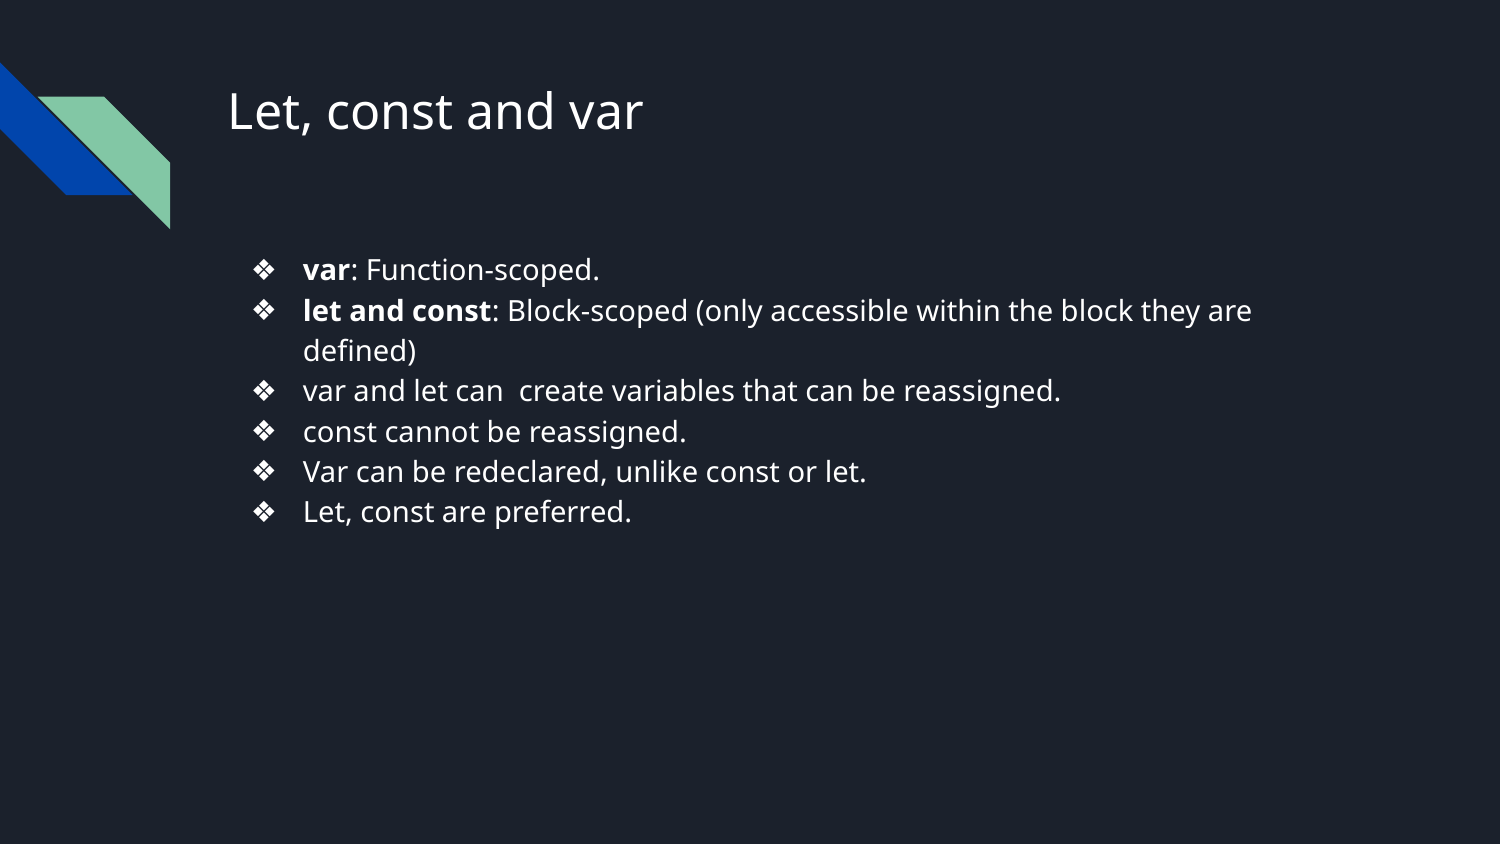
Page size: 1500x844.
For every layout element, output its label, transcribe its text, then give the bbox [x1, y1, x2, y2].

list var: Function-scoped. let and const: Block-scoped (only accessible within the block they are defined) var and let can create variables that can be reassigned. const cannot be reassigned. Var can be redeclared, unlike const or let. Let, const are preferred. [212, 231, 1368, 709]
title Let, const and var [212, 64, 1368, 215]
